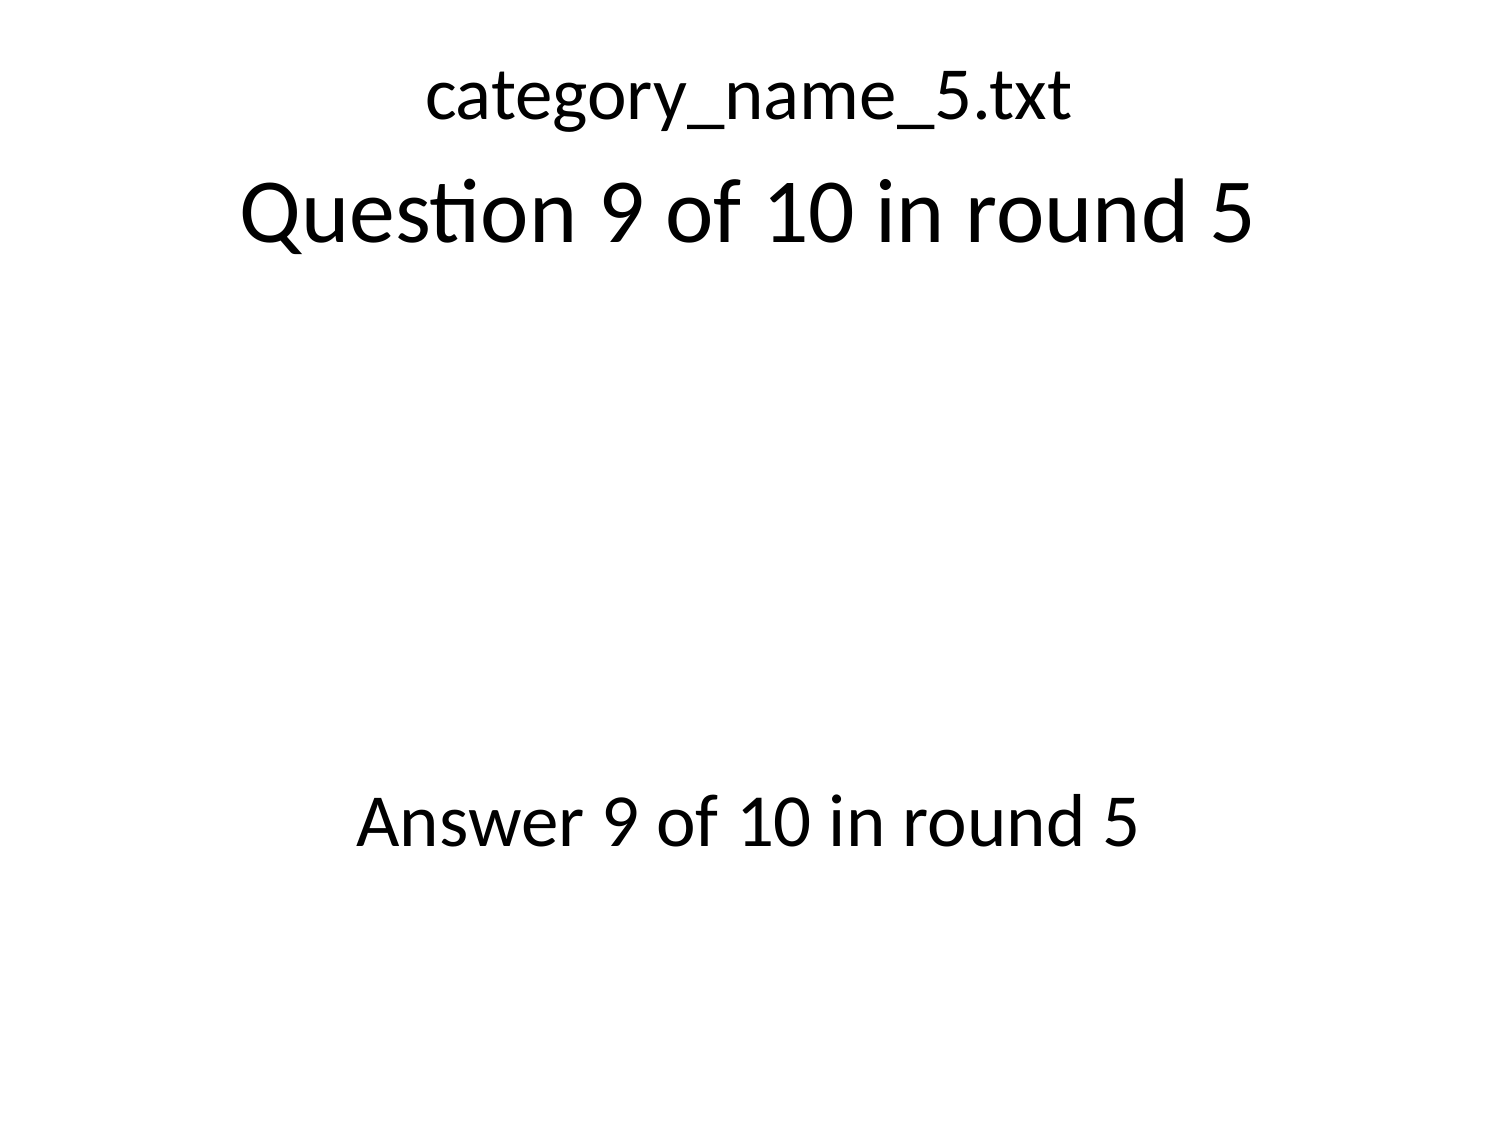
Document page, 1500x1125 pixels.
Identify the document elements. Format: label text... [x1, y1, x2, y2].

text_box Answer 9 of 10 in round 5 [35, 764, 1463, 921]
text_box category_name_5.txt [35, 37, 1463, 143]
text_box Question 9 of 10 in round 5 [35, 143, 1463, 764]
